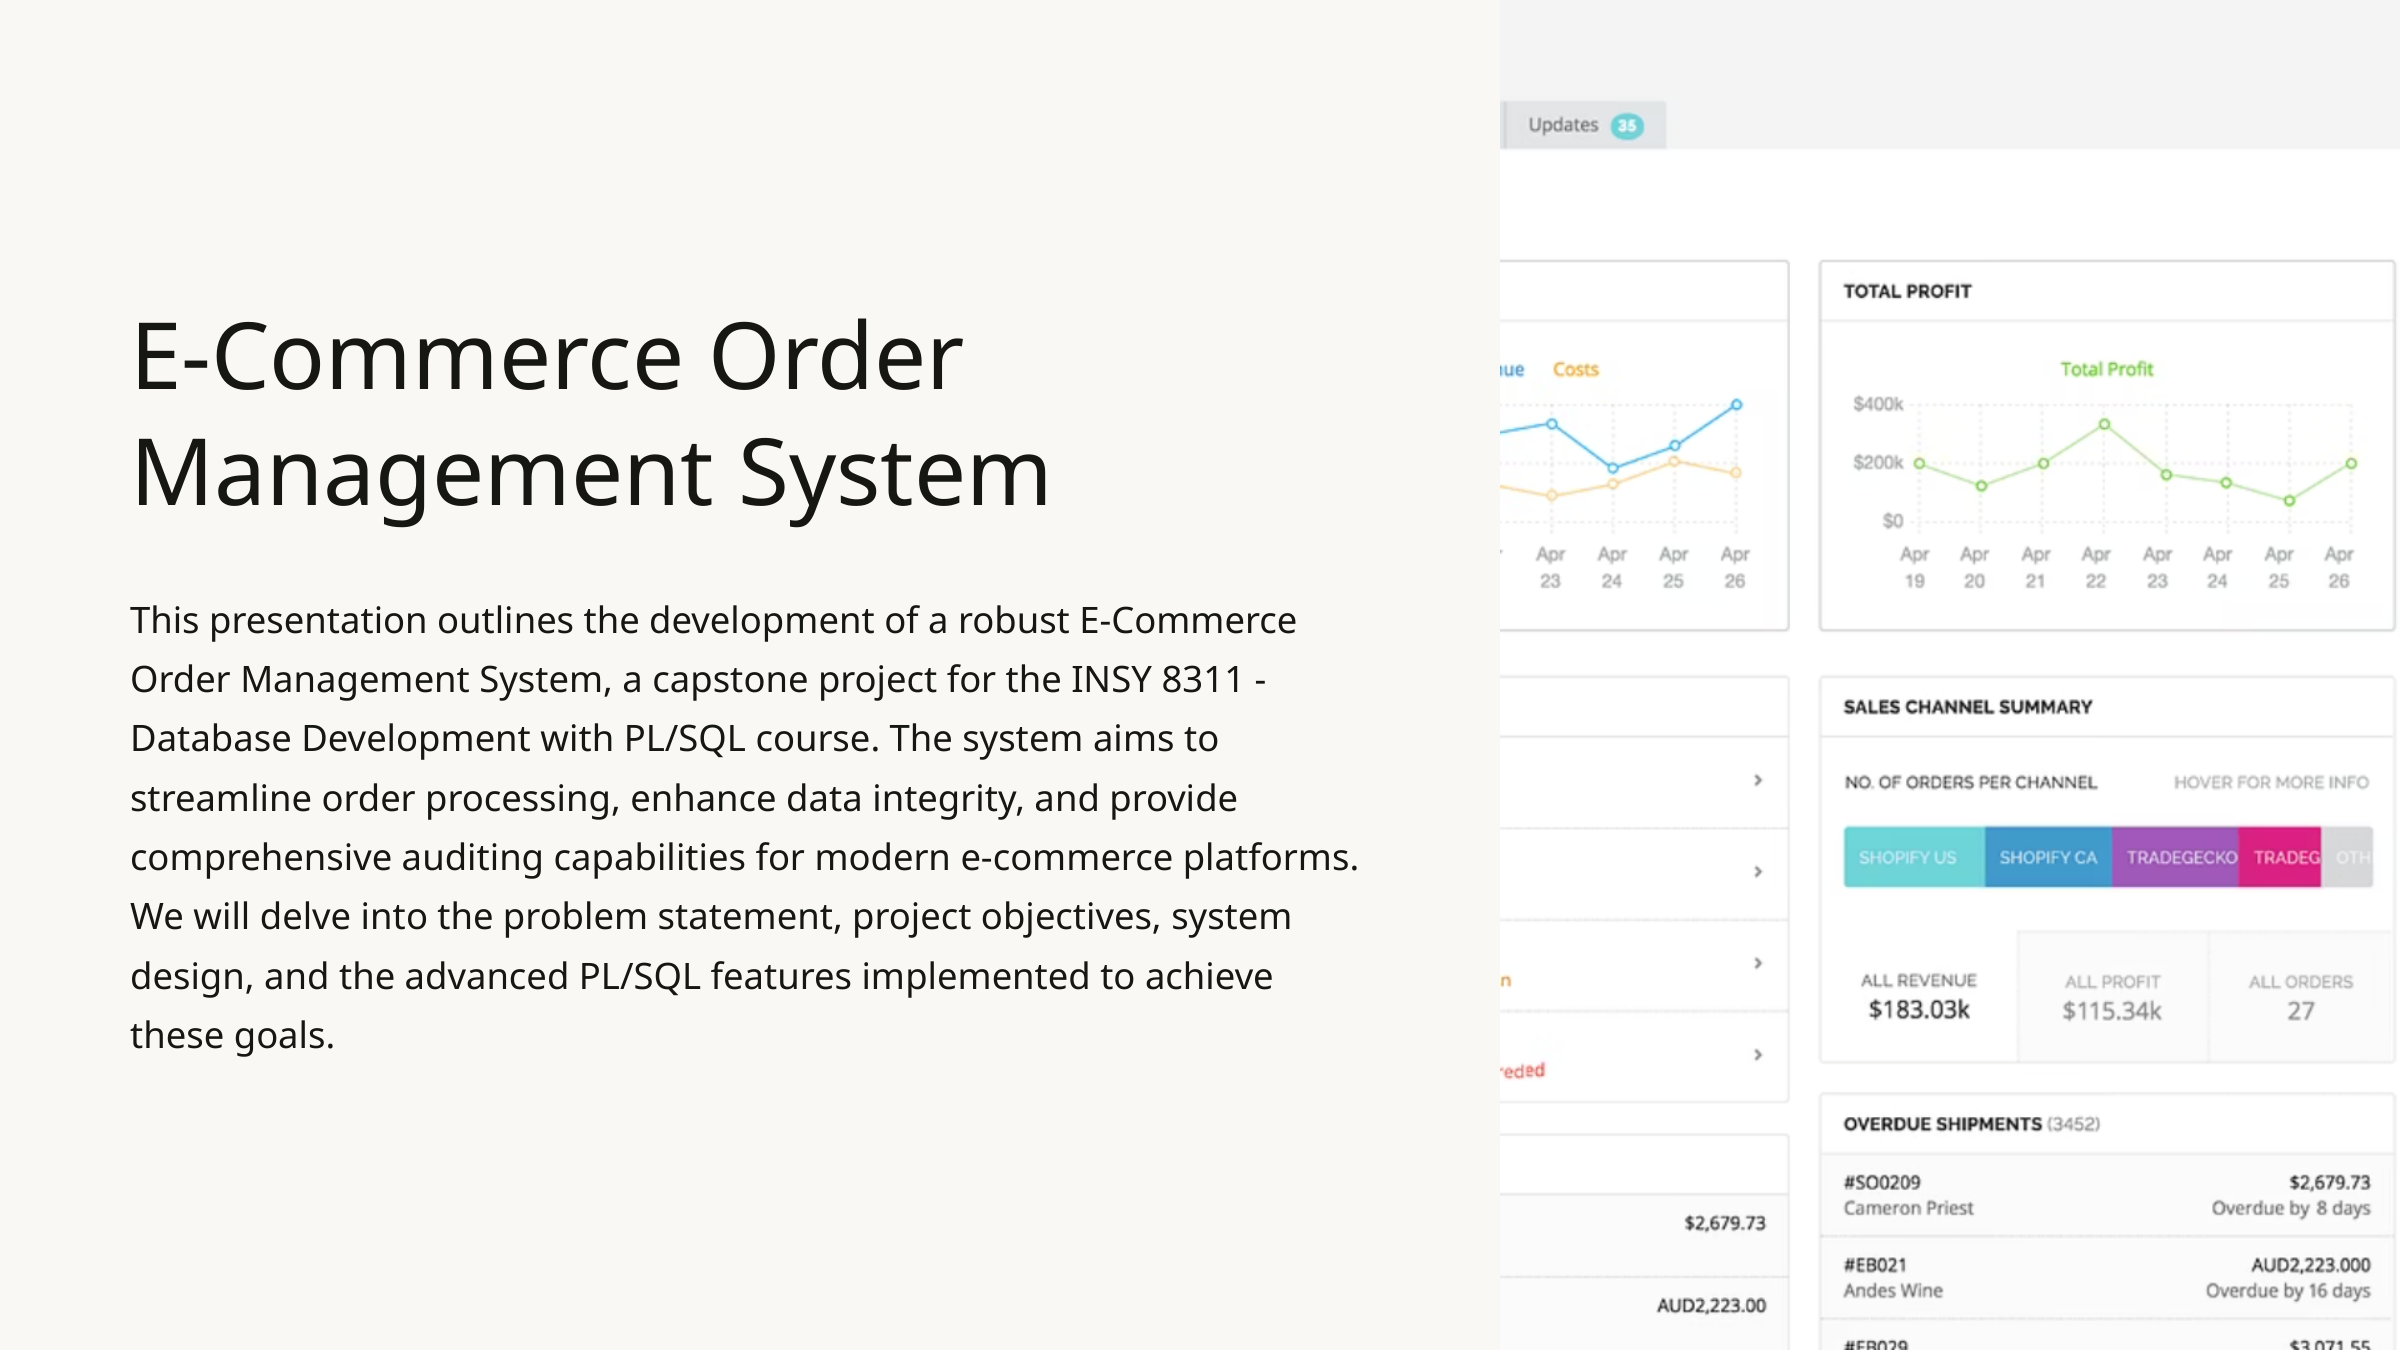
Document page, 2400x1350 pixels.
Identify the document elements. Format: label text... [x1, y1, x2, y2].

text_box E-Commerce Order Management System [130, 292, 1370, 526]
text_box This presentation outlines the development of a robust E-Commerce Order Management System, a capstone project for the INSY 8311 - Database Development with PL/SQL course. The system aims to streamline order processing, enhance data integrity, and provide comprehensive auditing capabilities for modern e-commerce platforms. We will delve into the problem statement, project objectives, system design, and the advanced PL/SQL features implemented to achieve these goals. [130, 581, 1370, 1058]
picture [1499, 0, 2400, 1350]
